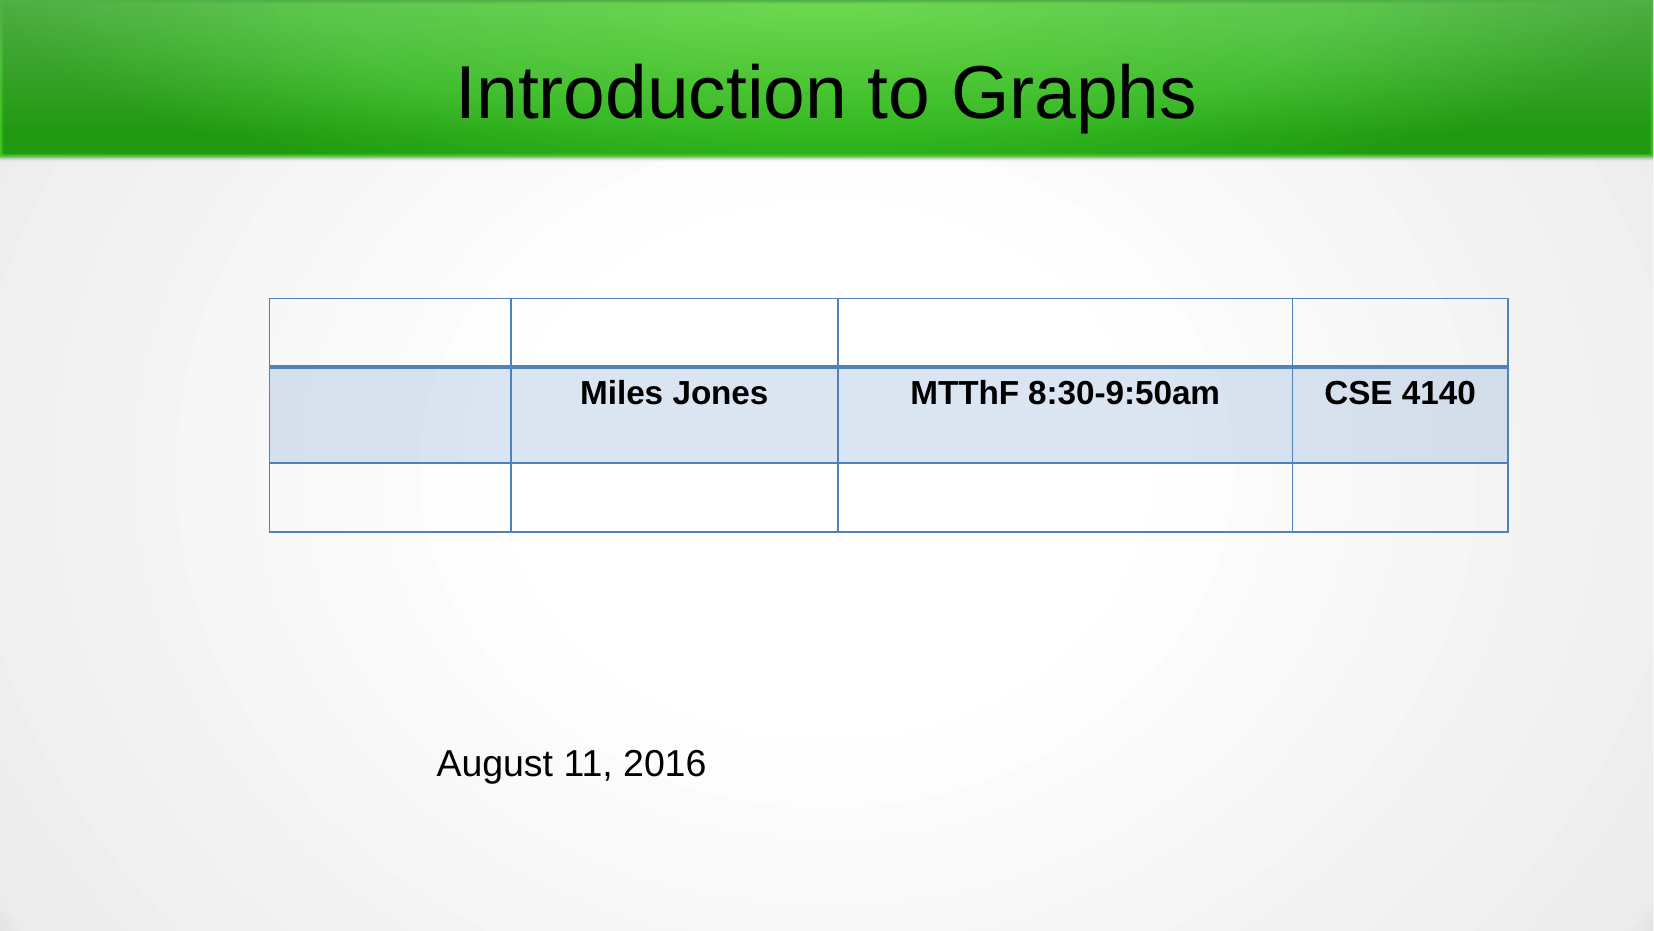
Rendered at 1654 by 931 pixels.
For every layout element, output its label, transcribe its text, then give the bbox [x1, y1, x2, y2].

table_cell CSE 4140 [1293, 369, 1507, 462]
table_cell [270, 369, 510, 462]
table_cell [1293, 464, 1507, 531]
table_cell MTThF 8:30-9:50am [839, 369, 1292, 462]
table_cell [270, 464, 510, 531]
table_header [1293, 299, 1507, 365]
table_header [839, 299, 1292, 365]
picture [0, 0, 1654, 931]
table_header [270, 299, 510, 365]
table_header [512, 299, 837, 365]
table_cell Miles Jones [512, 369, 837, 462]
table_cell [839, 464, 1292, 531]
text_box Introduction to Graphs [82, 35, 1571, 142]
table_cell [512, 464, 837, 531]
text_box August 11, 2016 [421, 596, 722, 792]
